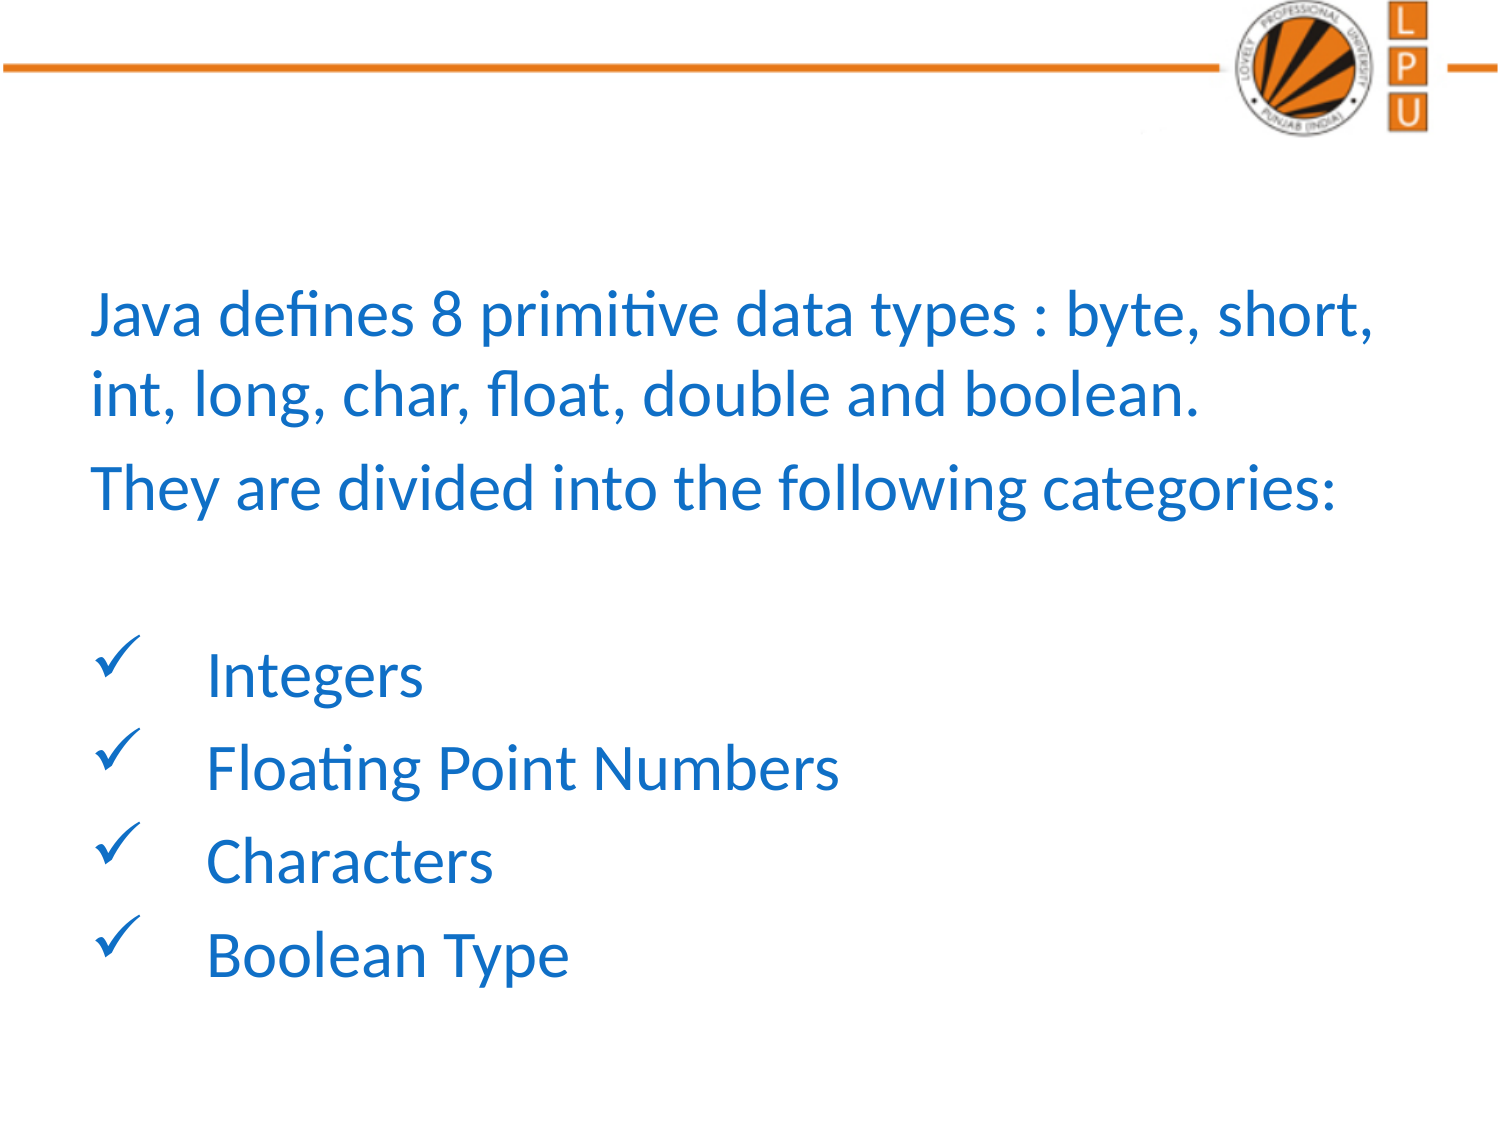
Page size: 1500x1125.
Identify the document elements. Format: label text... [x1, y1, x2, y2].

picture [3, 0, 1500, 155]
list Java defines 8 primitive data types : byte, short, int, long, char, float, double and boolean. They are divided into the following categories: Integers Floating Point Numbers Characters Boolean Type [75, 262, 1425, 1005]
